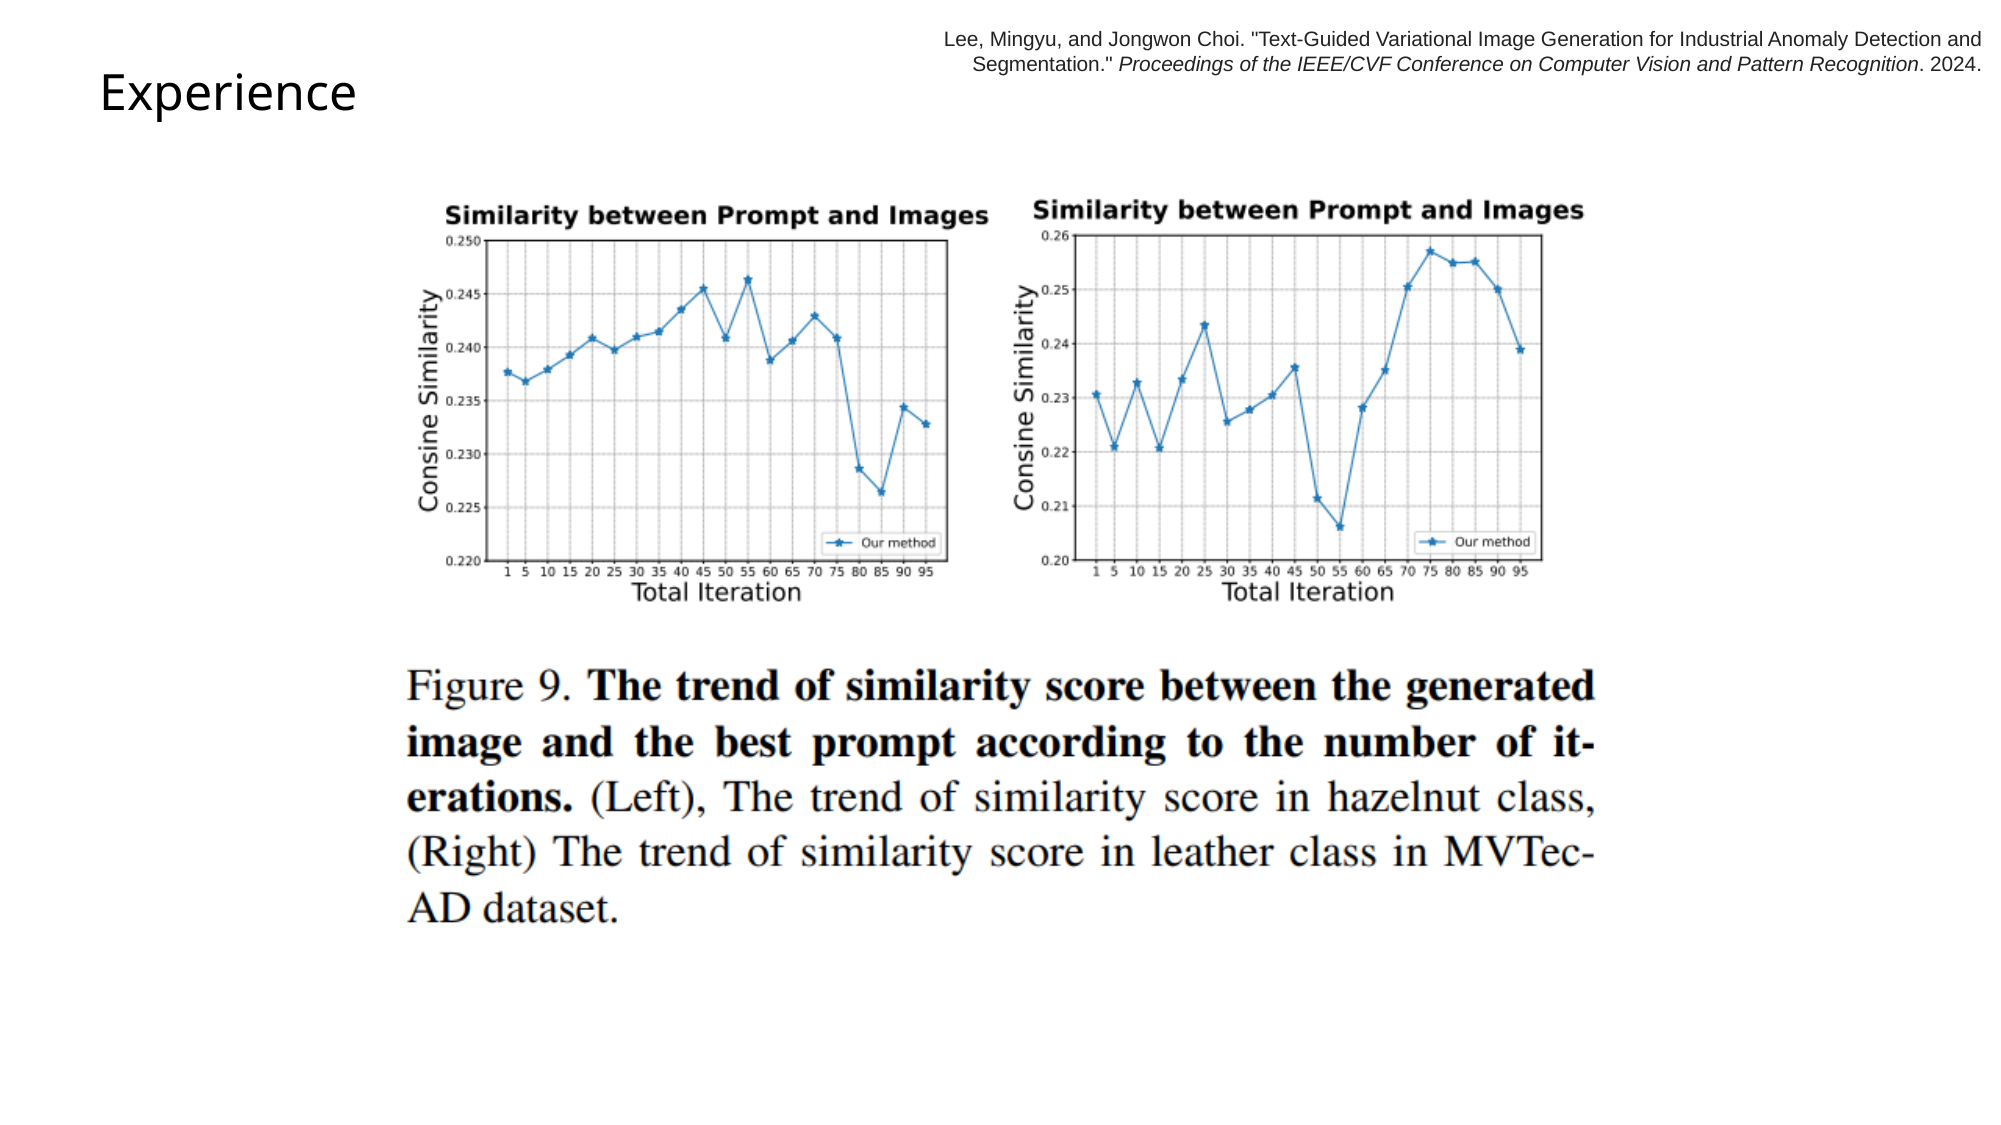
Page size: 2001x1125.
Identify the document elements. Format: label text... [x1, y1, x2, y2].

picture [395, 190, 1605, 935]
text_box Lee, Mingyu, and Jongwon Choi. "Text-Guided Variational Image Generation for Industrial Anomaly Detection and Segmentation." Proceedings of the IEEE/CVF Conference on Computer Vision and Pattern Recognition. 2024. [717, 18, 1997, 83]
text_box Experience [84, 53, 672, 128]
